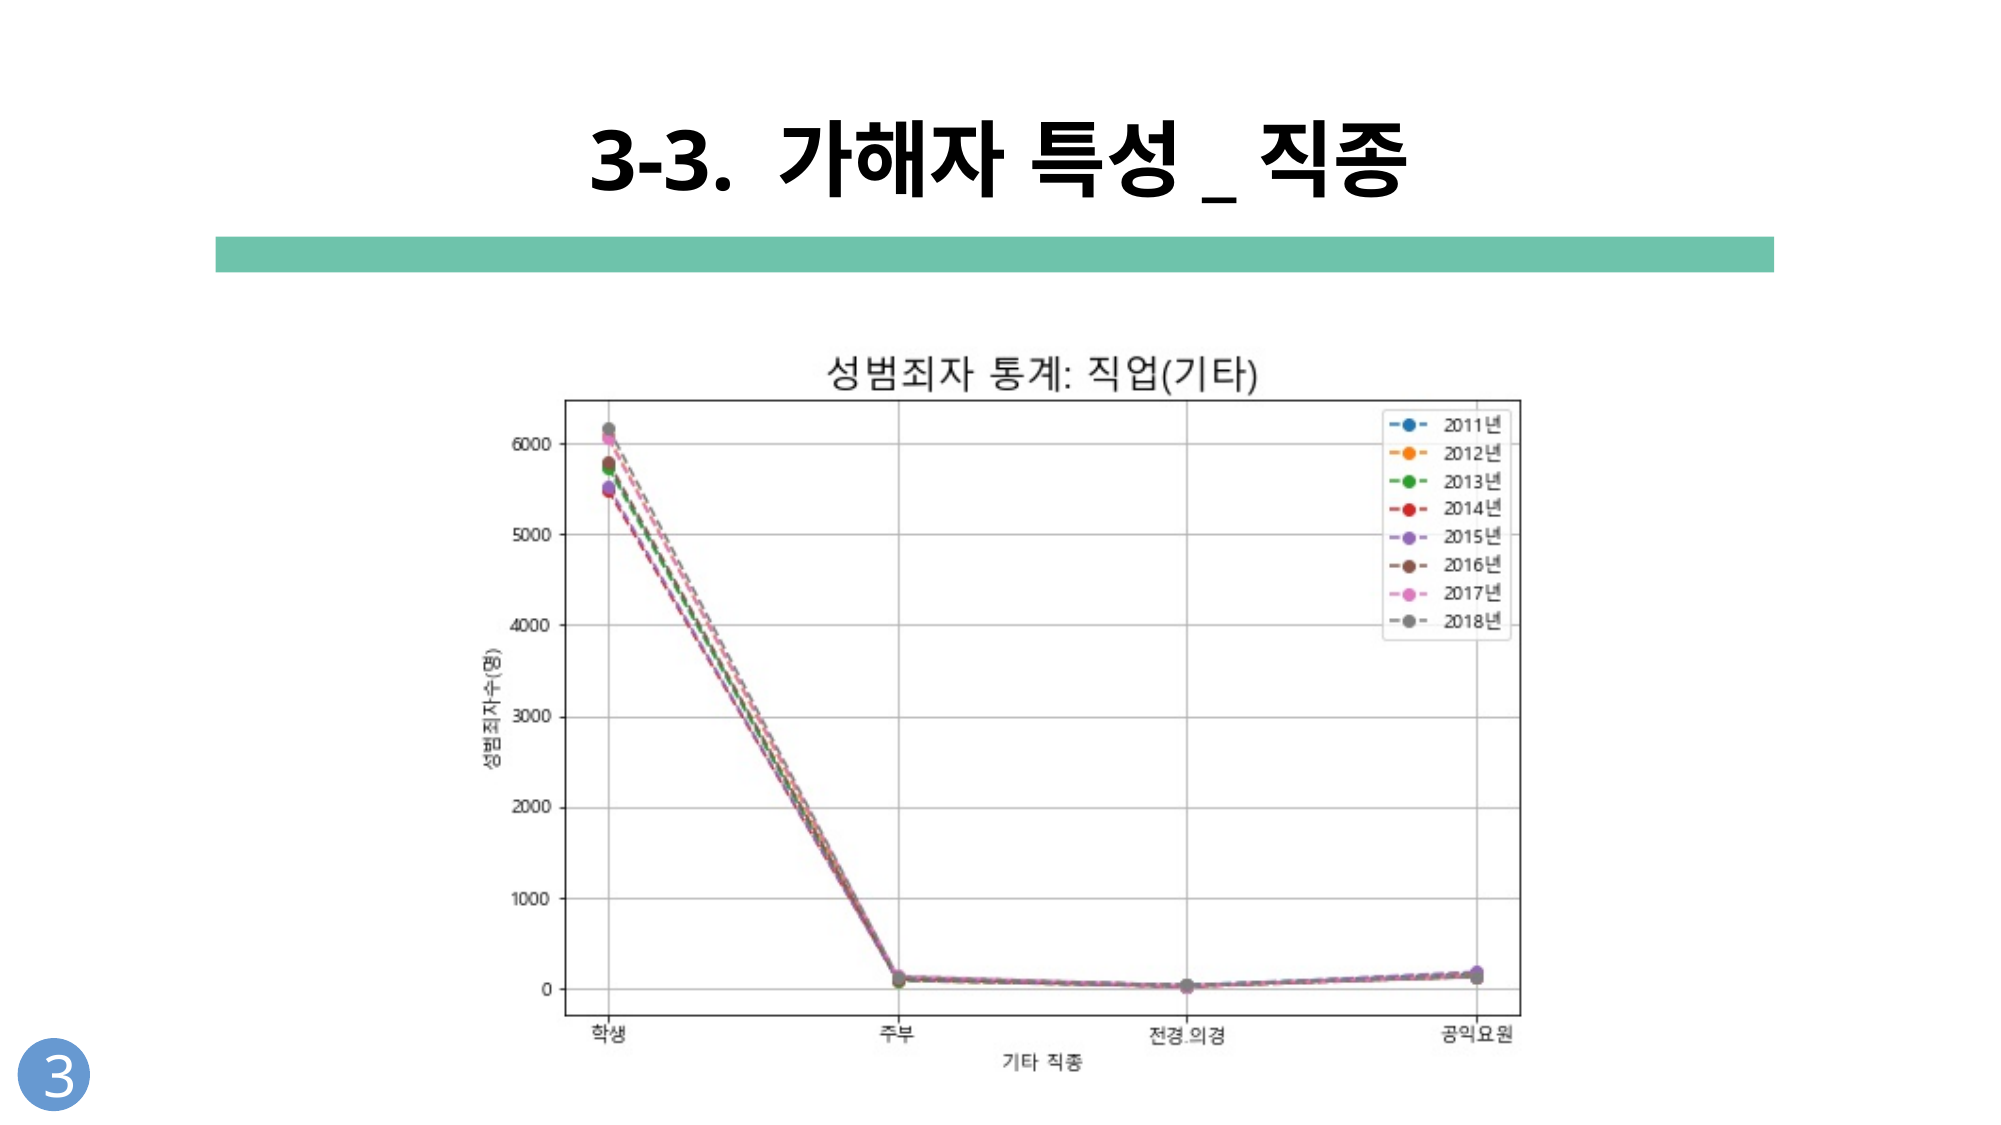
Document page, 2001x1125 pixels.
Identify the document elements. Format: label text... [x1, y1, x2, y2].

text_box 3 [17, 1038, 90, 1112]
text_box 3-3. 가해자 특성_직종 [249, 8, 1750, 216]
subtitle [215, 236, 1775, 273]
picture [456, 302, 1544, 1117]
